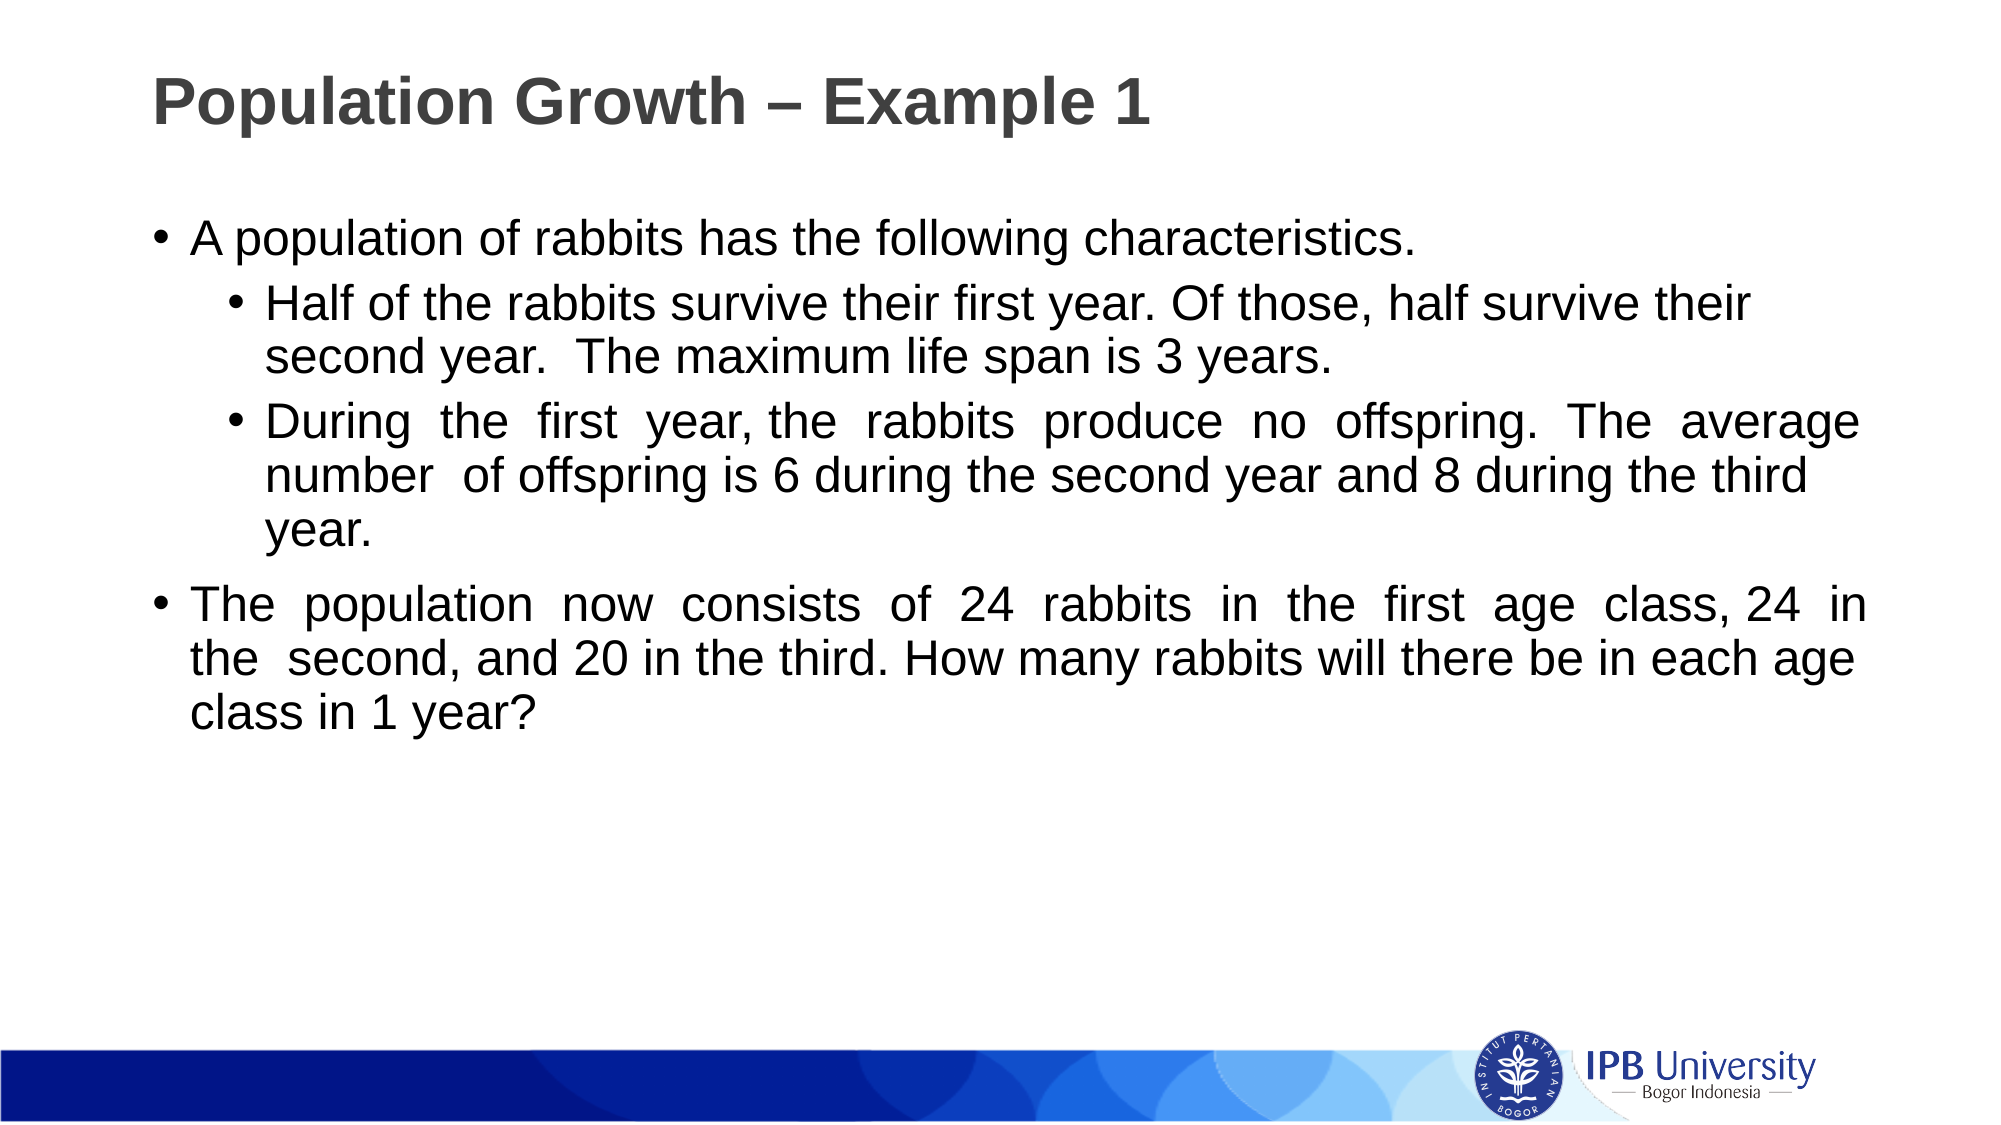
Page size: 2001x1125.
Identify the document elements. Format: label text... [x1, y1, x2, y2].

picture [2, 1030, 1816, 1121]
title Population Growth – Example 1 [137, 19, 1448, 187]
list A population of rabbits has the following characteristics. Half of the rabbits survive their first year. Of those, half survive their second year. The maximum life span is 3 years. During the first year, the rabbits produce no offspring. The average number of offspring is 6 during the second year and 8 during the third year. The population now consists of 24 rabbits in the first age class, 24 in the second, and 20 in the third. How many rabbits will there be in each age class in 1 year? [137, 205, 1939, 1024]
